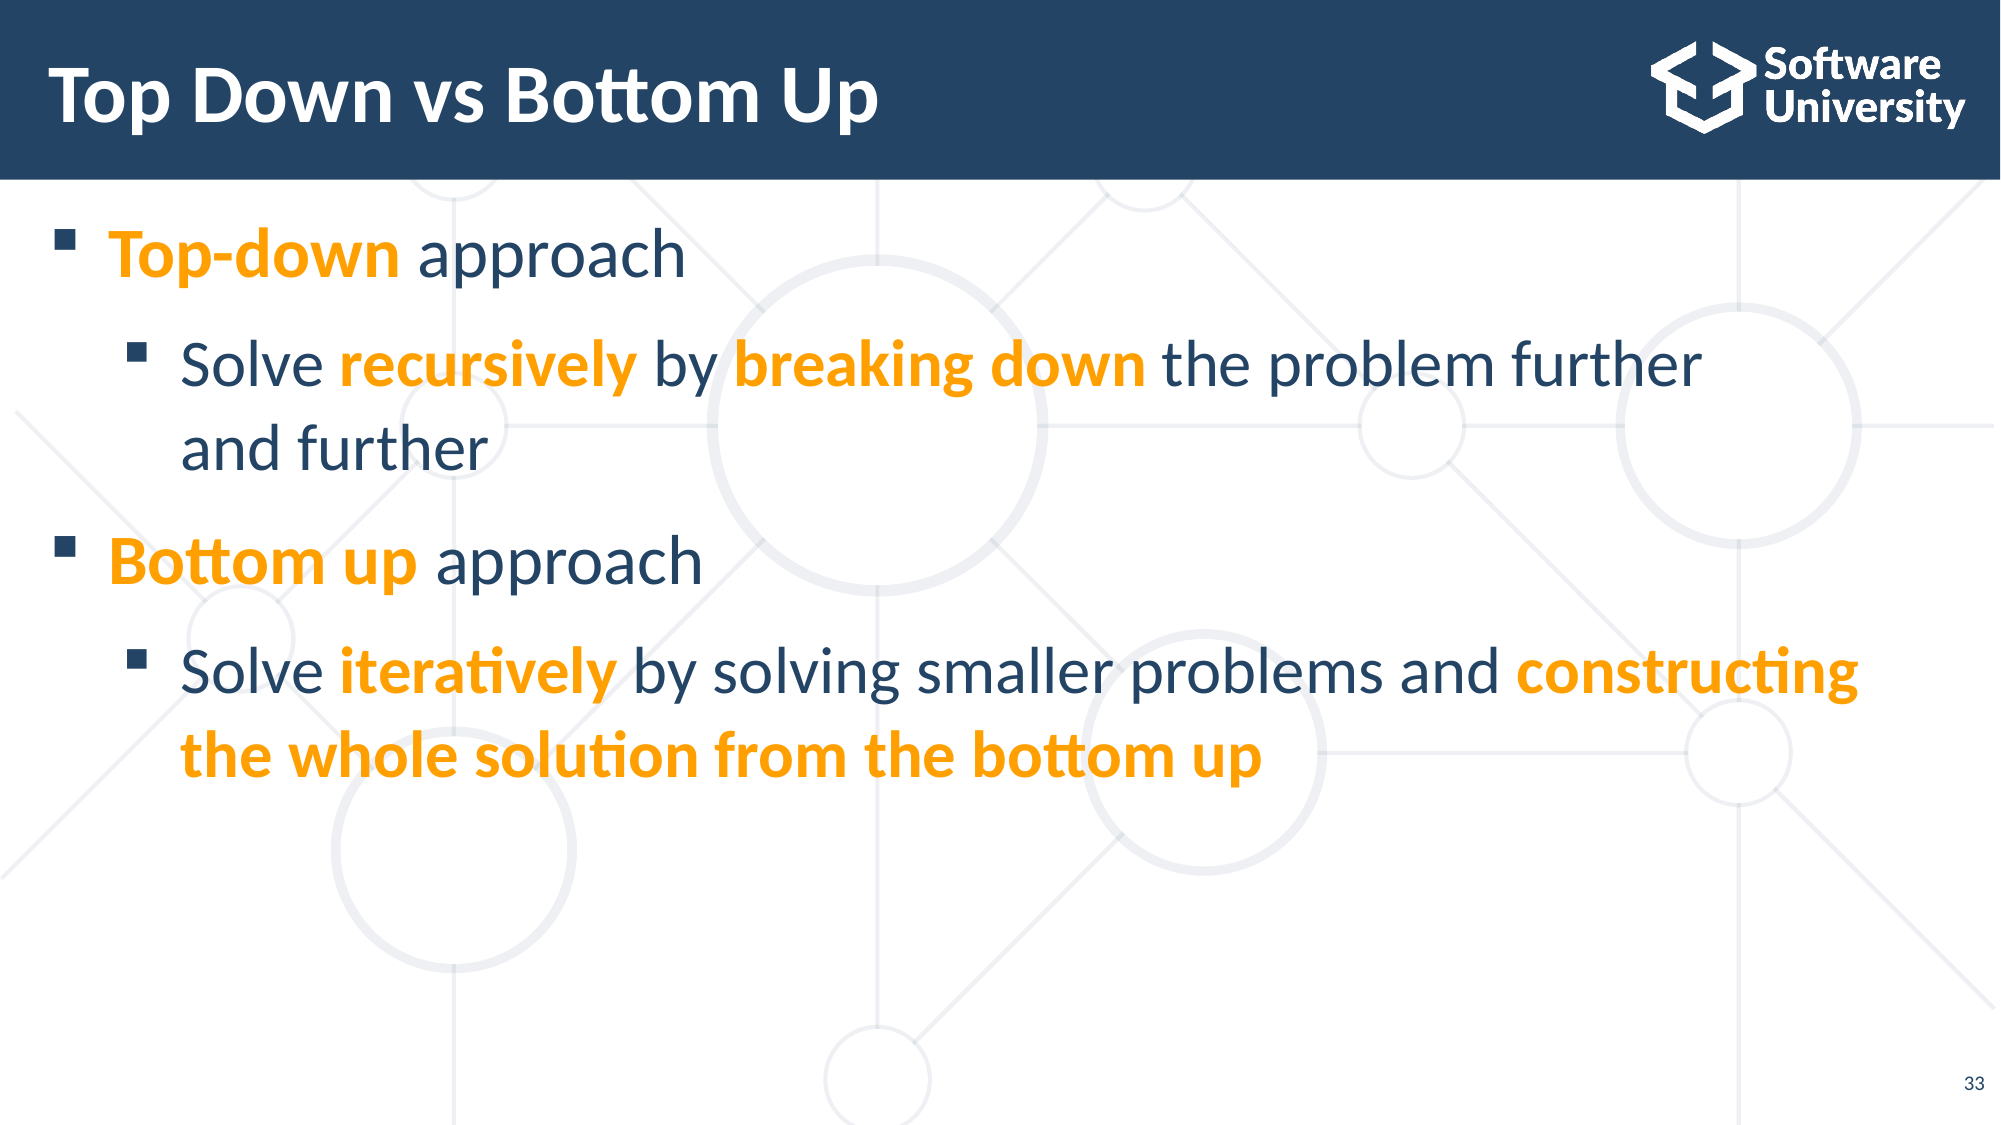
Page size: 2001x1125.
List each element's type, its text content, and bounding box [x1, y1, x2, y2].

title Top Down vs Bottom Up [31, 16, 1625, 162]
picture [1651, 41, 1966, 134]
slide_number 33 [1929, 1070, 2000, 1103]
list Top-down approach Solve recursively by breaking down the problem further and further Bottom up approach Solve iteratively by solving smaller problems and constructing the whole solution from the bottom up [31, 196, 1970, 1104]
